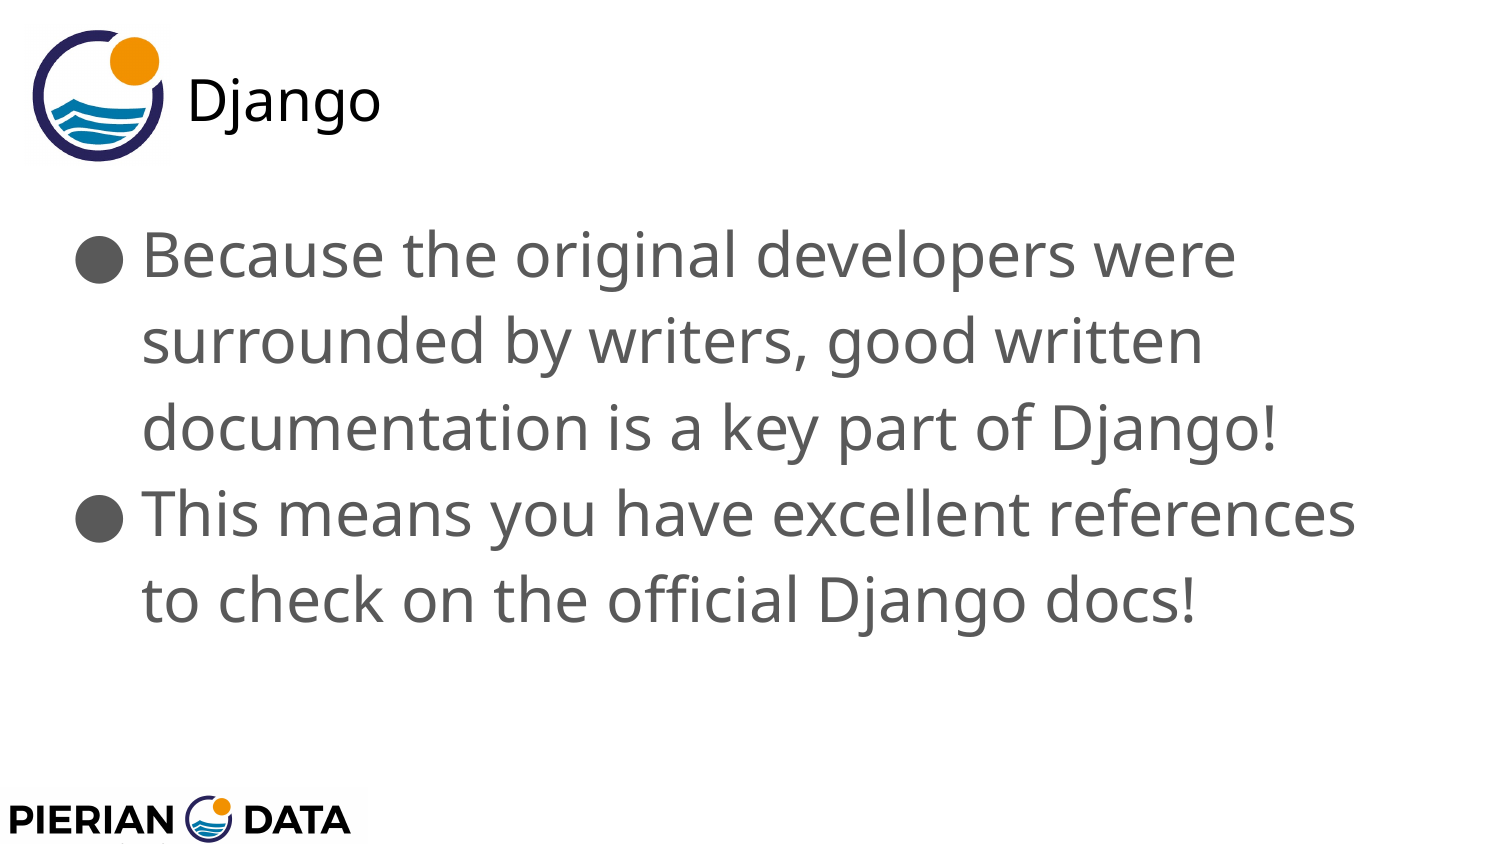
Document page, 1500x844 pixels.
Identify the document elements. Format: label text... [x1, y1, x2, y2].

title Django [176, 48, 1449, 143]
list Because the original developers were surrounded by writers, good written documentation is a key part of Django! This means you have excellent references to check on the official Django docs! [51, 189, 1449, 750]
picture [0, 787, 368, 844]
picture [24, 24, 172, 167]
